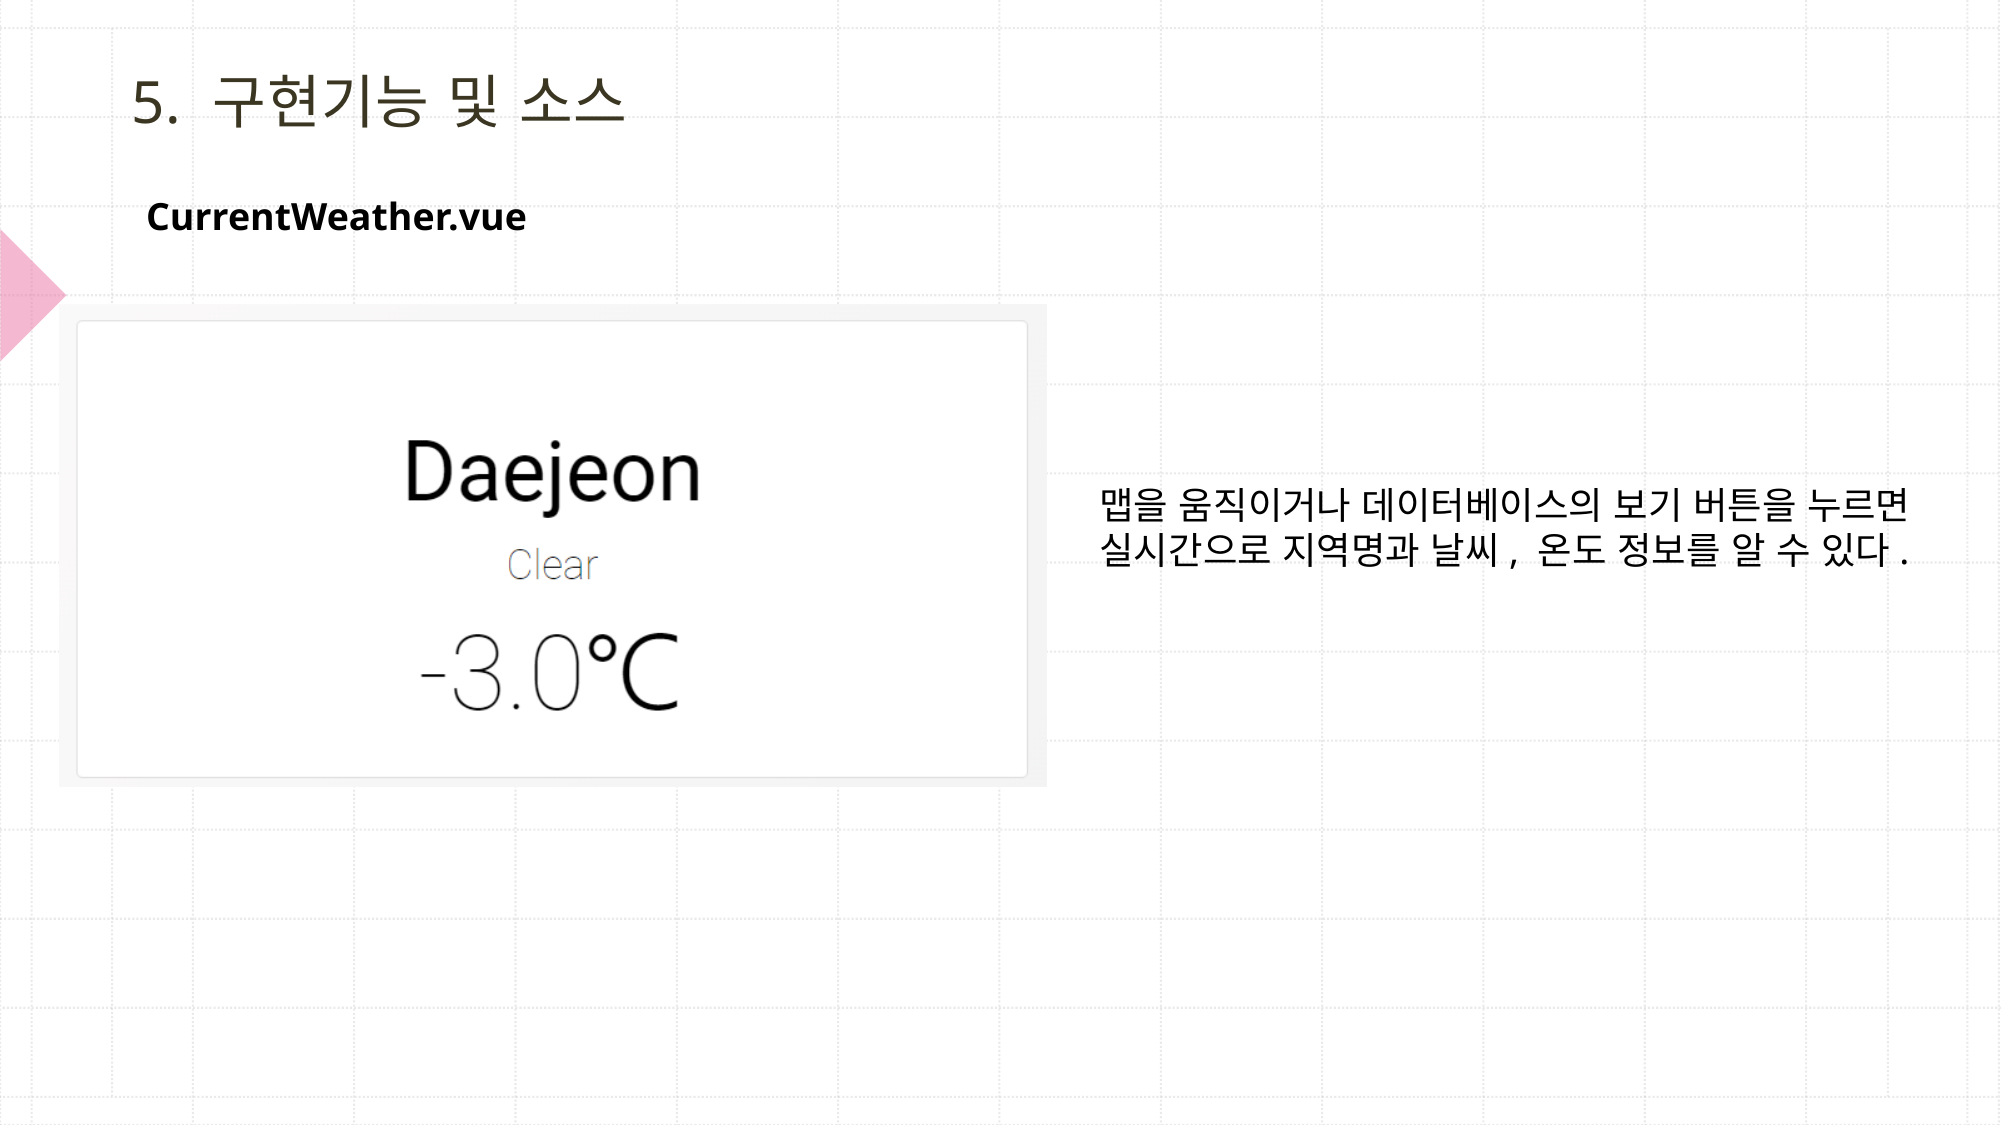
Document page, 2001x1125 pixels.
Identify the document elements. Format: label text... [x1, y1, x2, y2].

title 5. 구현기능 및 소스 [113, 22, 1808, 151]
text_box 맵을 움직이거나 데이터베이스의 보기 버튼을 누르면 실시간으로 지역명과 날씨, 온도 정보를 알 수 있다. [1084, 474, 2000, 580]
text_box CurrentWeather.vue [131, 185, 1135, 246]
picture [59, 304, 1047, 787]
